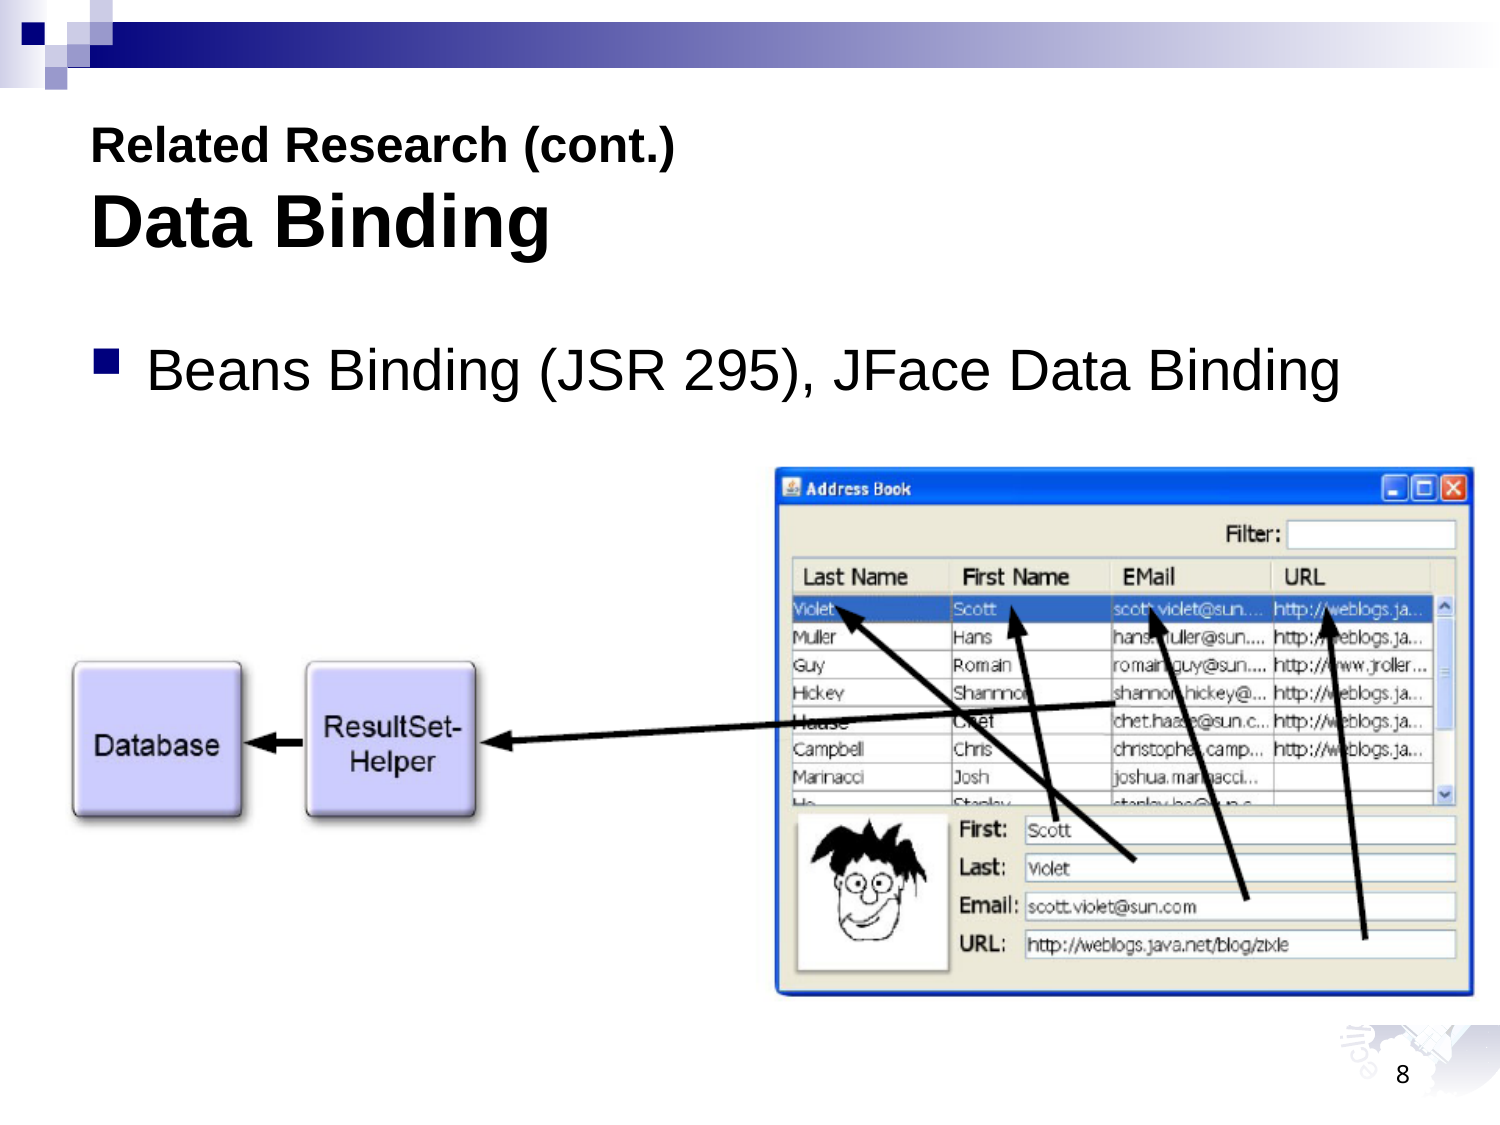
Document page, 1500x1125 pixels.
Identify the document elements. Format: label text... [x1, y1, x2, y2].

picture [49, 437, 1500, 1026]
title Related Research (cont.) Data Binding [74, 74, 1426, 301]
slide_number 8 [1074, 1033, 1426, 1101]
list Beans Binding (JSR 295), JFace Data Binding [74, 324, 1426, 435]
